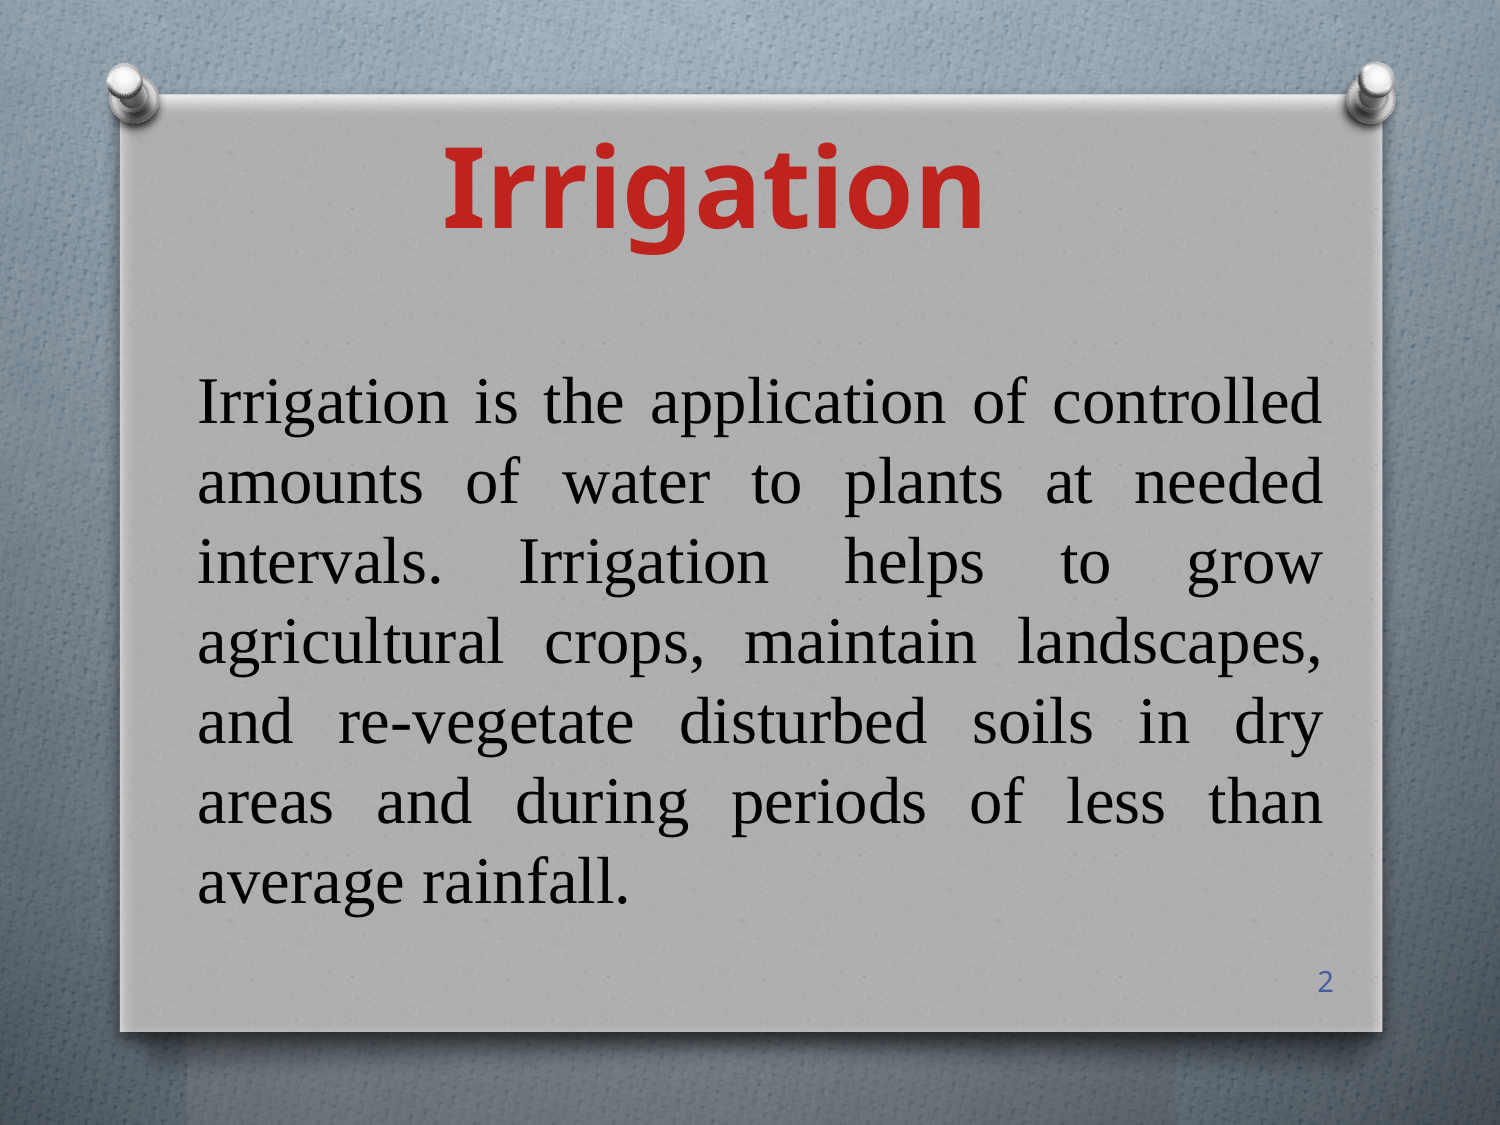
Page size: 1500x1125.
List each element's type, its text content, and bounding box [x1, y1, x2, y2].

picture [75, 29, 198, 153]
slide_number 2 [1258, 952, 1350, 1013]
text_box Irrigation is the application of controlled amounts of water to plants at needed intervals. Irrigation helps to grow agricultural crops, maintain landscapes, and re-vegetate disturbed soils in dry areas and during periods of less than average rainfall. [182, 349, 1341, 925]
picture [1317, 35, 1439, 156]
text_box Irrigation [427, 109, 1004, 259]
